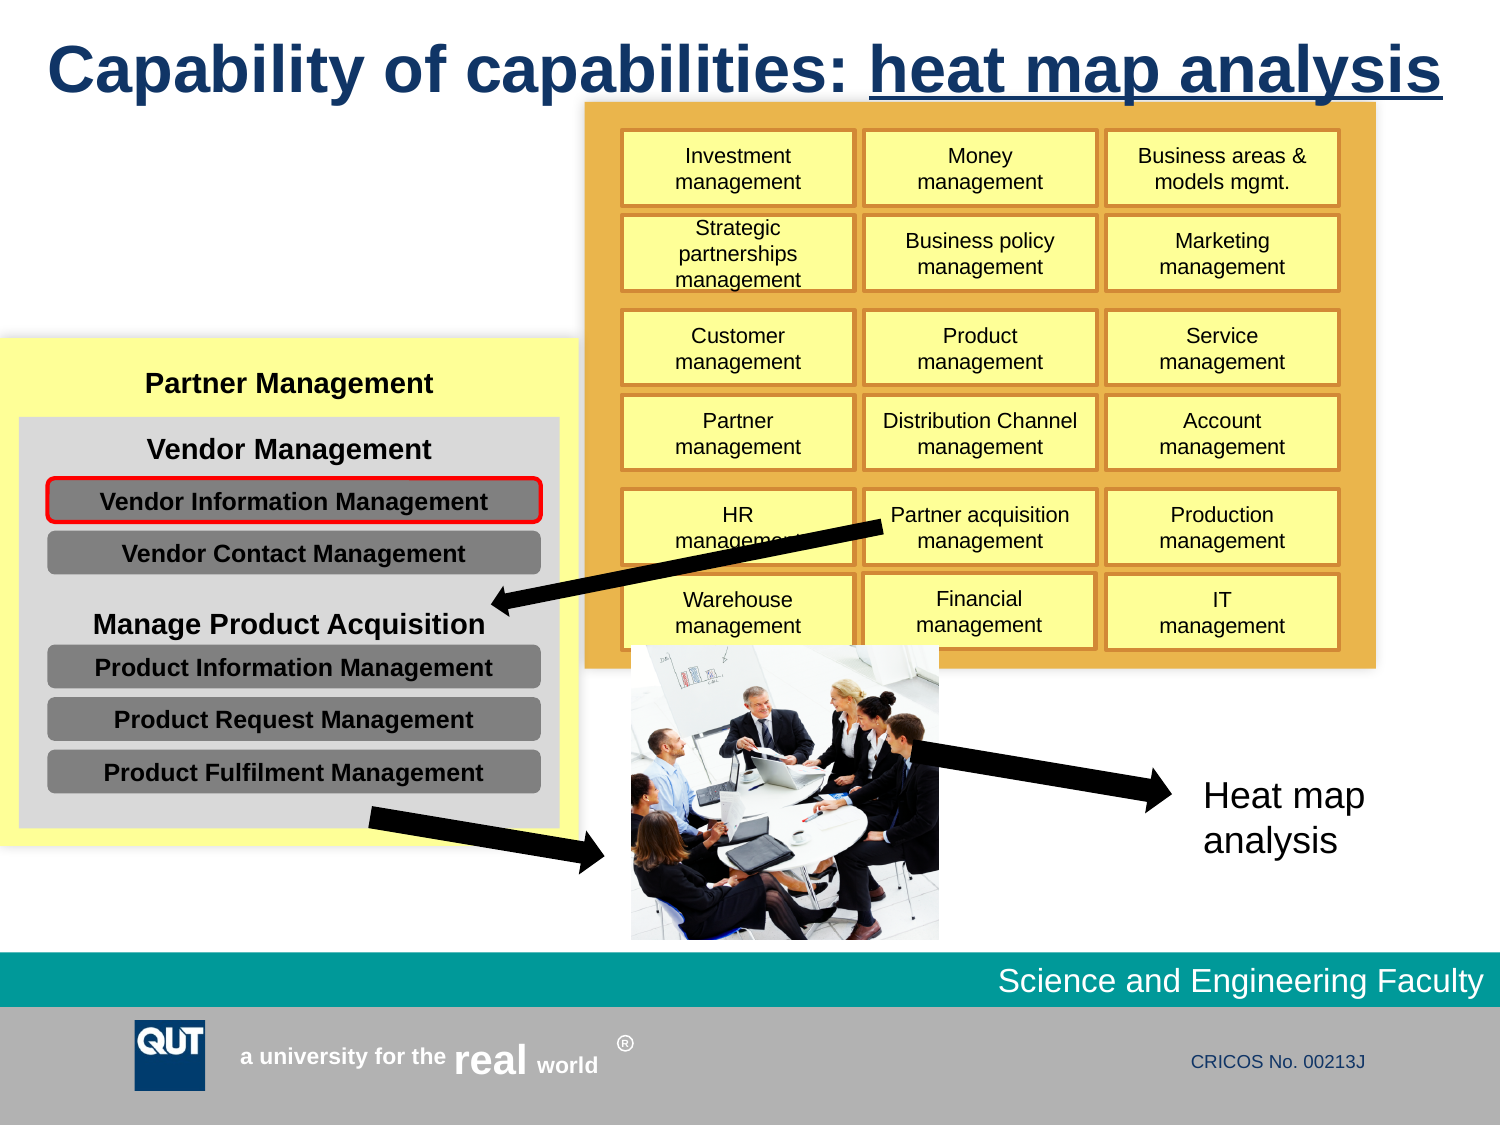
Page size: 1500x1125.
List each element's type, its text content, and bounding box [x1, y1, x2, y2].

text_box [584, 101, 1377, 670]
text_box [944, 742, 1175, 816]
text_box Heat map analysis [1188, 763, 1381, 868]
picture [631, 644, 940, 940]
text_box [0, 337, 580, 847]
title Capability of capabilities: heat map analysis [5, 0, 1485, 160]
picture [134, 1020, 206, 1091]
text_box [510, 828, 607, 877]
